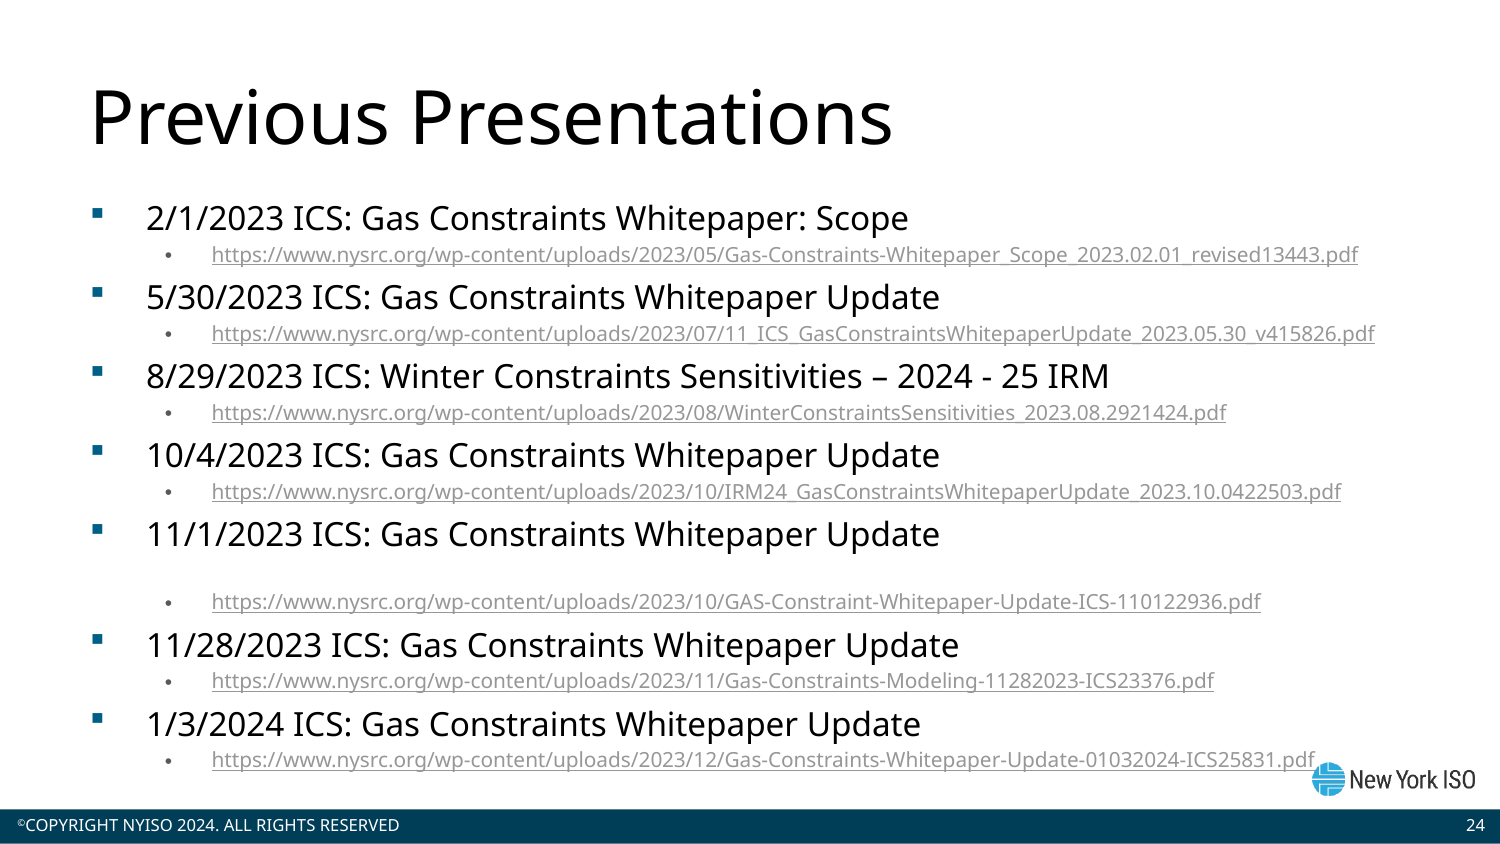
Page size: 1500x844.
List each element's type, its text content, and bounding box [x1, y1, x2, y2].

title Previous Presentations [75, 0, 1425, 160]
list 2/1/2023 ICS: Gas Constraints Whitepaper: Scope https://www.nysrc.org/wp-content/uploads/2023/05/Gas-Constraints-Whitepaper_Scope_2023.02.01_revised13443.pdf 5/30/2023 ICS: Gas Constraints Whitepaper Update https://www.nysrc.org/wp-content/uploads/2023/07/11_ICS_GasConstraintsWhitepaperUpdate_2023.05.30_v415826.pdf 8/29/2023 ICS: Winter Constraints Sensitivities – 2024 - 25 IRM https://www.nysrc.org/wp-content/uploads/2023/08/WinterConstraintsSensitivities_2023.08.2921424.pdf 10/4/2023 ICS: Gas Constraints Whitepaper Update https://www.nysrc.org/wp-content/uploads/2023/10/IRM24_GasConstraintsWhitepaperUpdate_2023.10.0422503.pdf 11/1/2023 ICS: Gas Constraints Whitepaper Update https://www.nysrc.org/wp-content/uploads/2023/10/GAS-Constraint-Whitepaper-Update-ICS-110122936.pdf 11/28/2023 ICS: Gas Constraints Whitepaper Update https://www.nysrc.org/wp-content/uploads/2023/11/Gas-Constraints-Modeling-11282023-ICS23376.pdf 1/3/2024 ICS: Gas Constraints Whitepaper Update https://www.nysrc.org/wp-content/uploads/2023/12/Gas-Constraints-Whitepaper-Update-01032024-ICS25831.pdf [75, 190, 1425, 797]
picture [1425, 762, 1475, 796]
